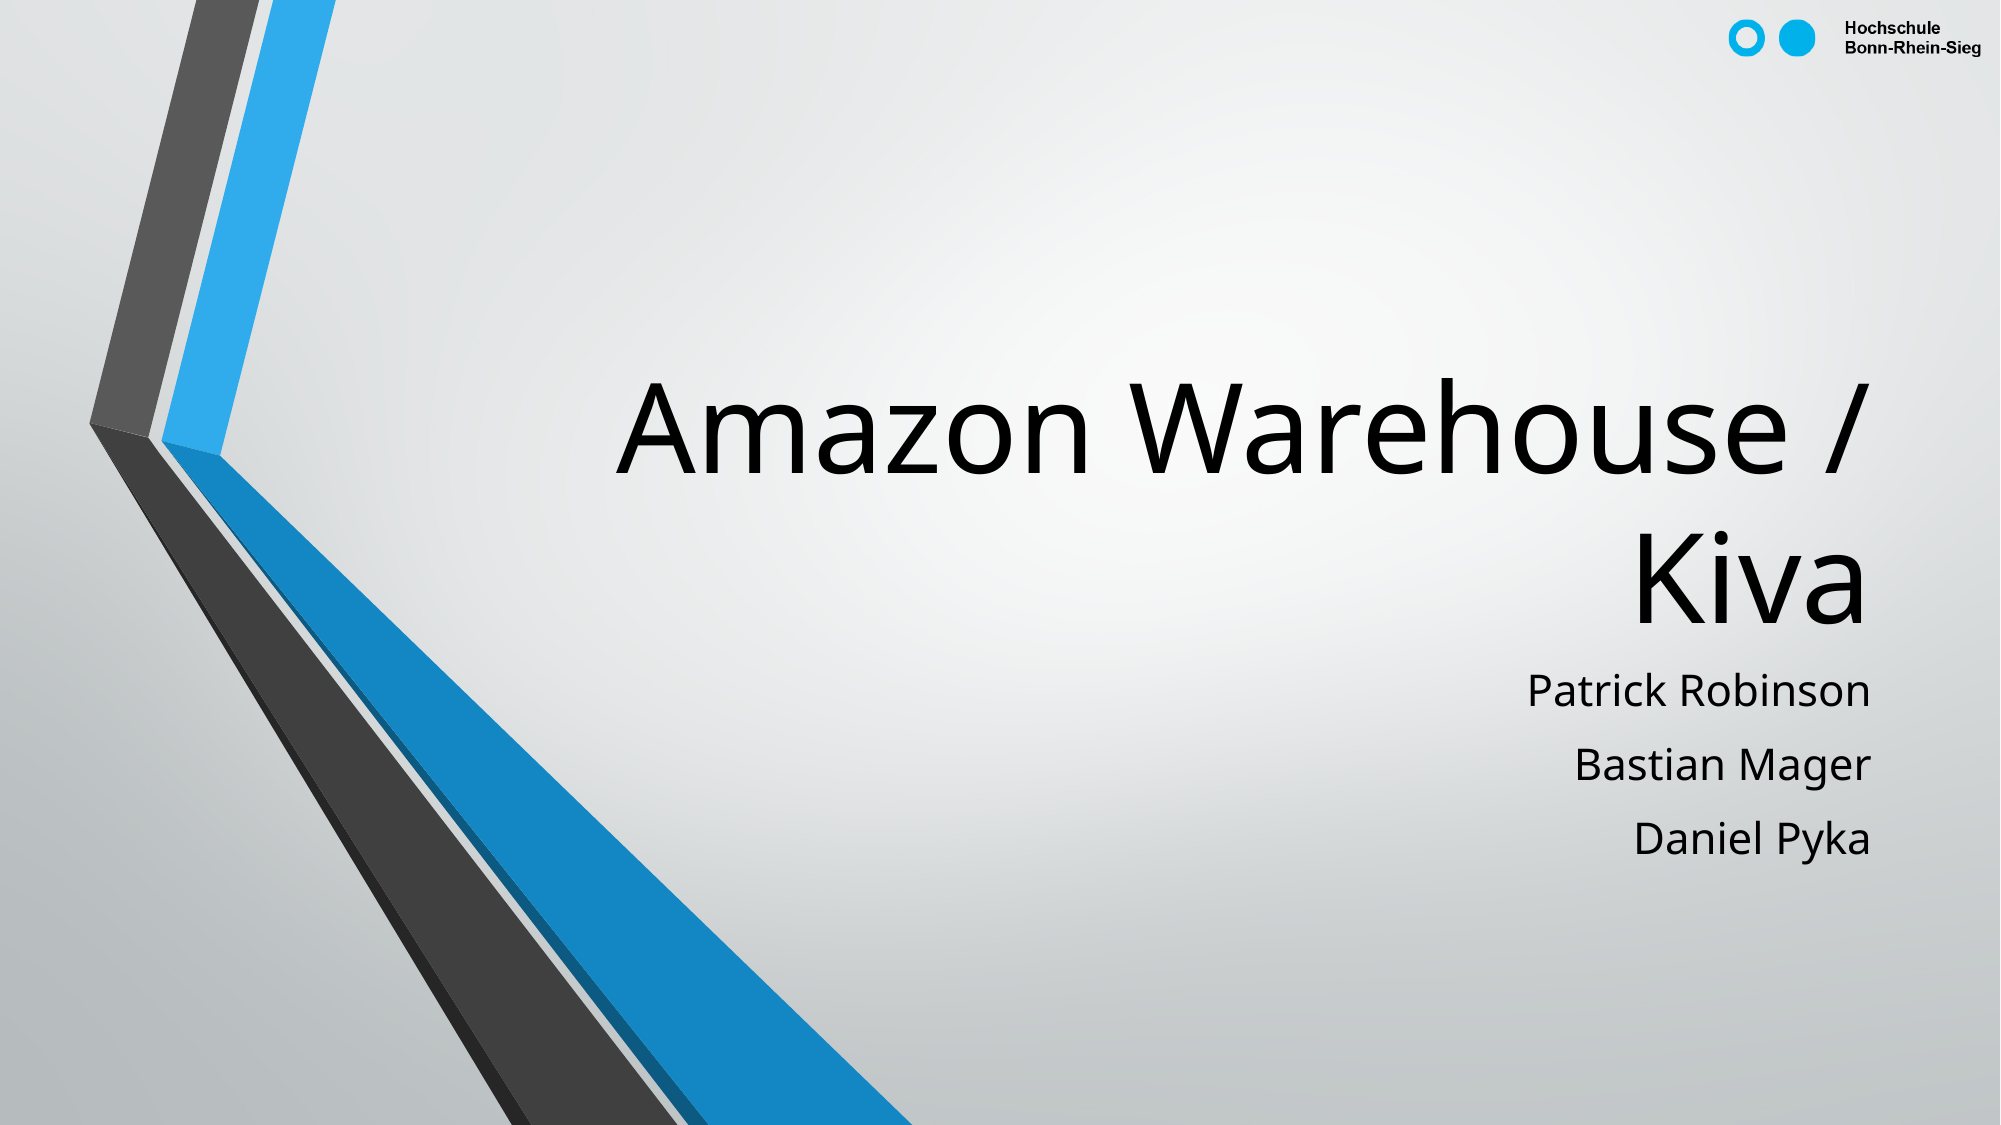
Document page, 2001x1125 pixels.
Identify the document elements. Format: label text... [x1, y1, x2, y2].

subtitle Patrick Robinson Bastian Mager Daniel Pyka [740, 655, 1887, 884]
title Amazon Warehouse / Kiva [480, 226, 1887, 656]
picture [1726, 16, 1984, 60]
